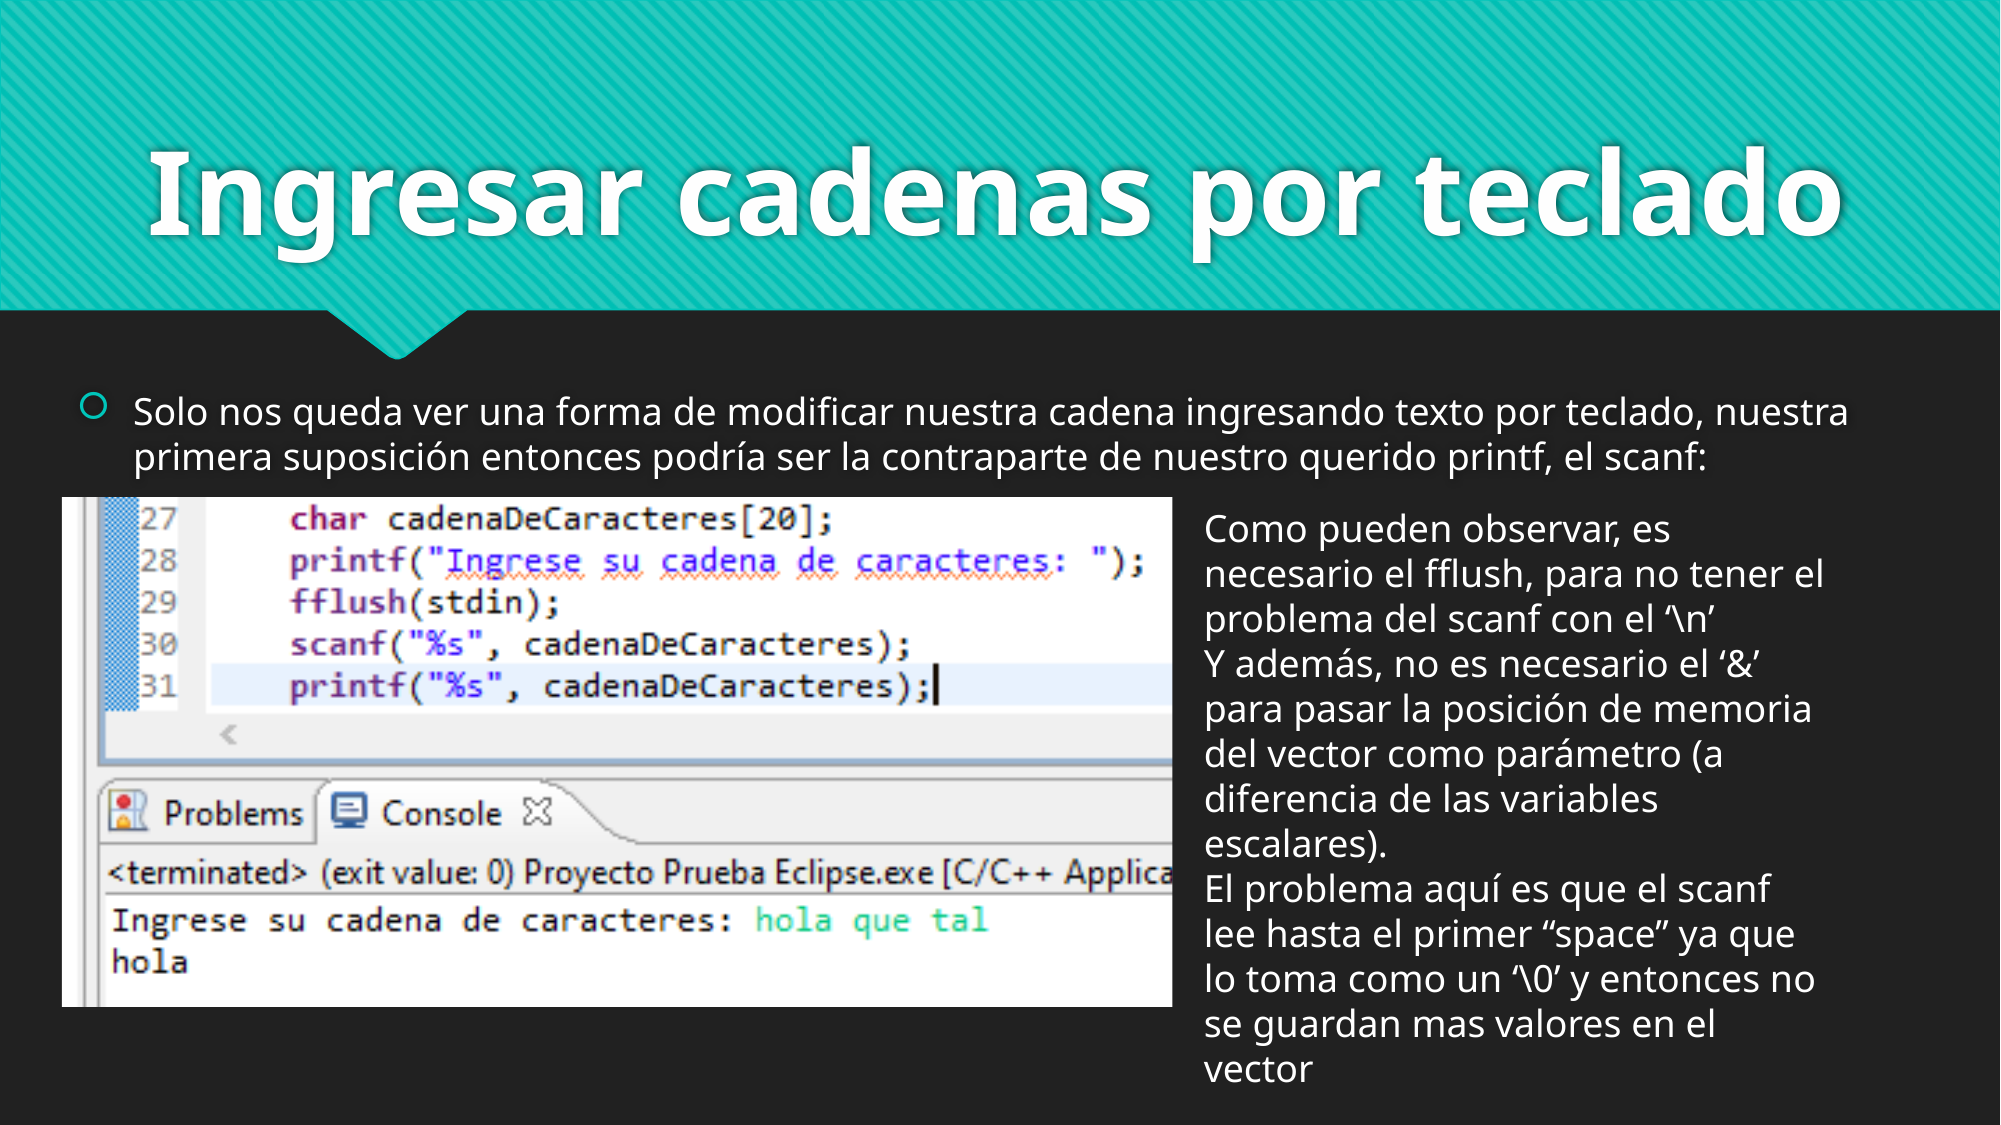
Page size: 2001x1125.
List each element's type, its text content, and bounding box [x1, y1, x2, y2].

list Solo nos queda ver una forma de modificar nuestra cadena ingresando texto por teclado, nuestra primera suposición entonces podría ser la contraparte de nuestro querido printf, el scanf: [61, 380, 1938, 1072]
text_box Como pueden observar, es necesario el fflush, para no tener el problema del scanf con el ‘\n’ Y además, no es necesario el ‘&’ para pasar la posición de memoria del vector como parámetro (a diferencia de las variables escalares). El problema aquí es que el scanf lee hasta el primer “space” ya que lo toma como un ‘\0’ y entonces no se guardan mas valores en el vector [1188, 497, 1844, 1098]
picture [61, 497, 1173, 1007]
title Ingresar cadenas por teclado [132, 53, 1868, 267]
